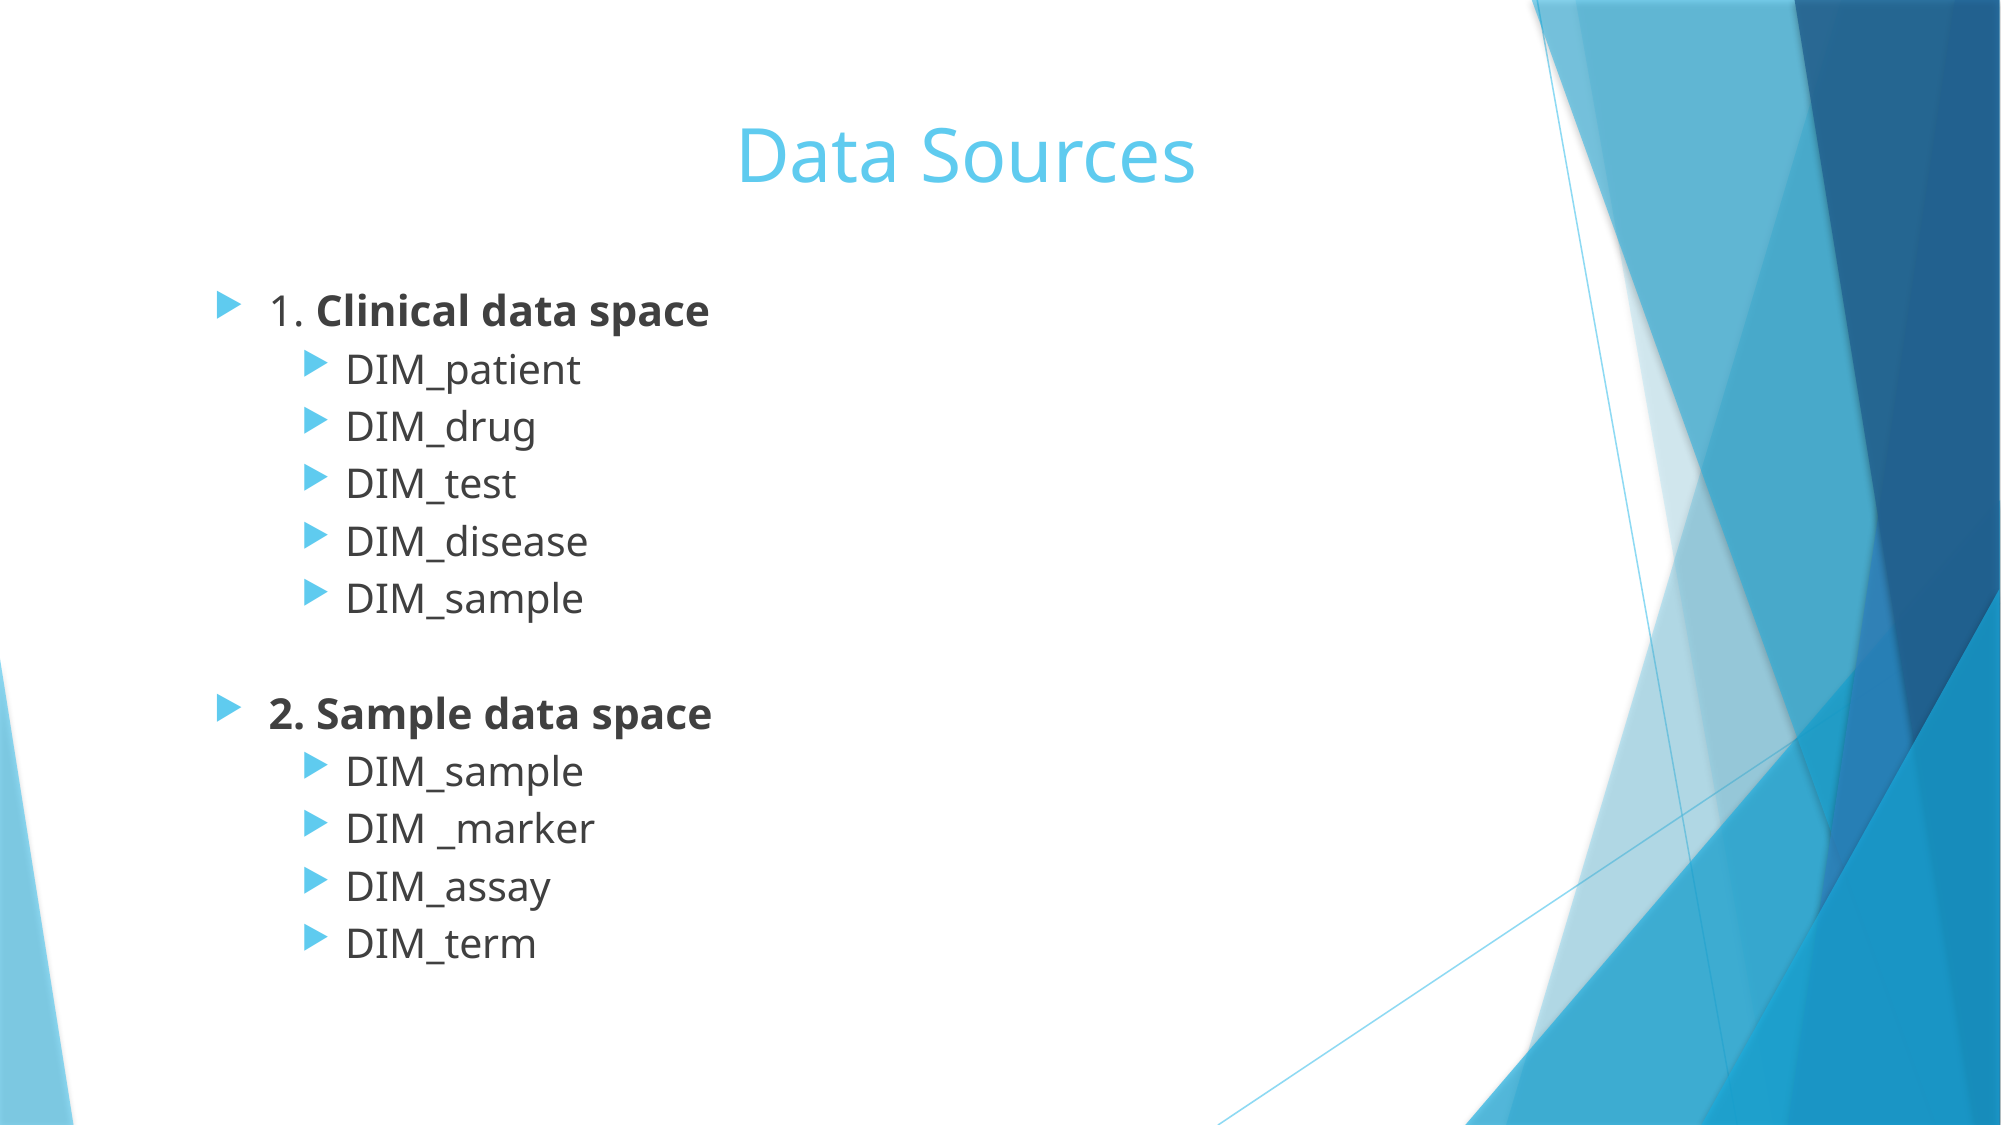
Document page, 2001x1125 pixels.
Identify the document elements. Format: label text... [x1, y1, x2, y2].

list 1. Clinical data space DIM_patient DIM_drug DIM_test DIM_disease DIM_sample 2. Sample data space DIM_sample DIM _marker DIM_assay DIM_term [111, 276, 1522, 991]
title Data Sources [111, 99, 1522, 276]
